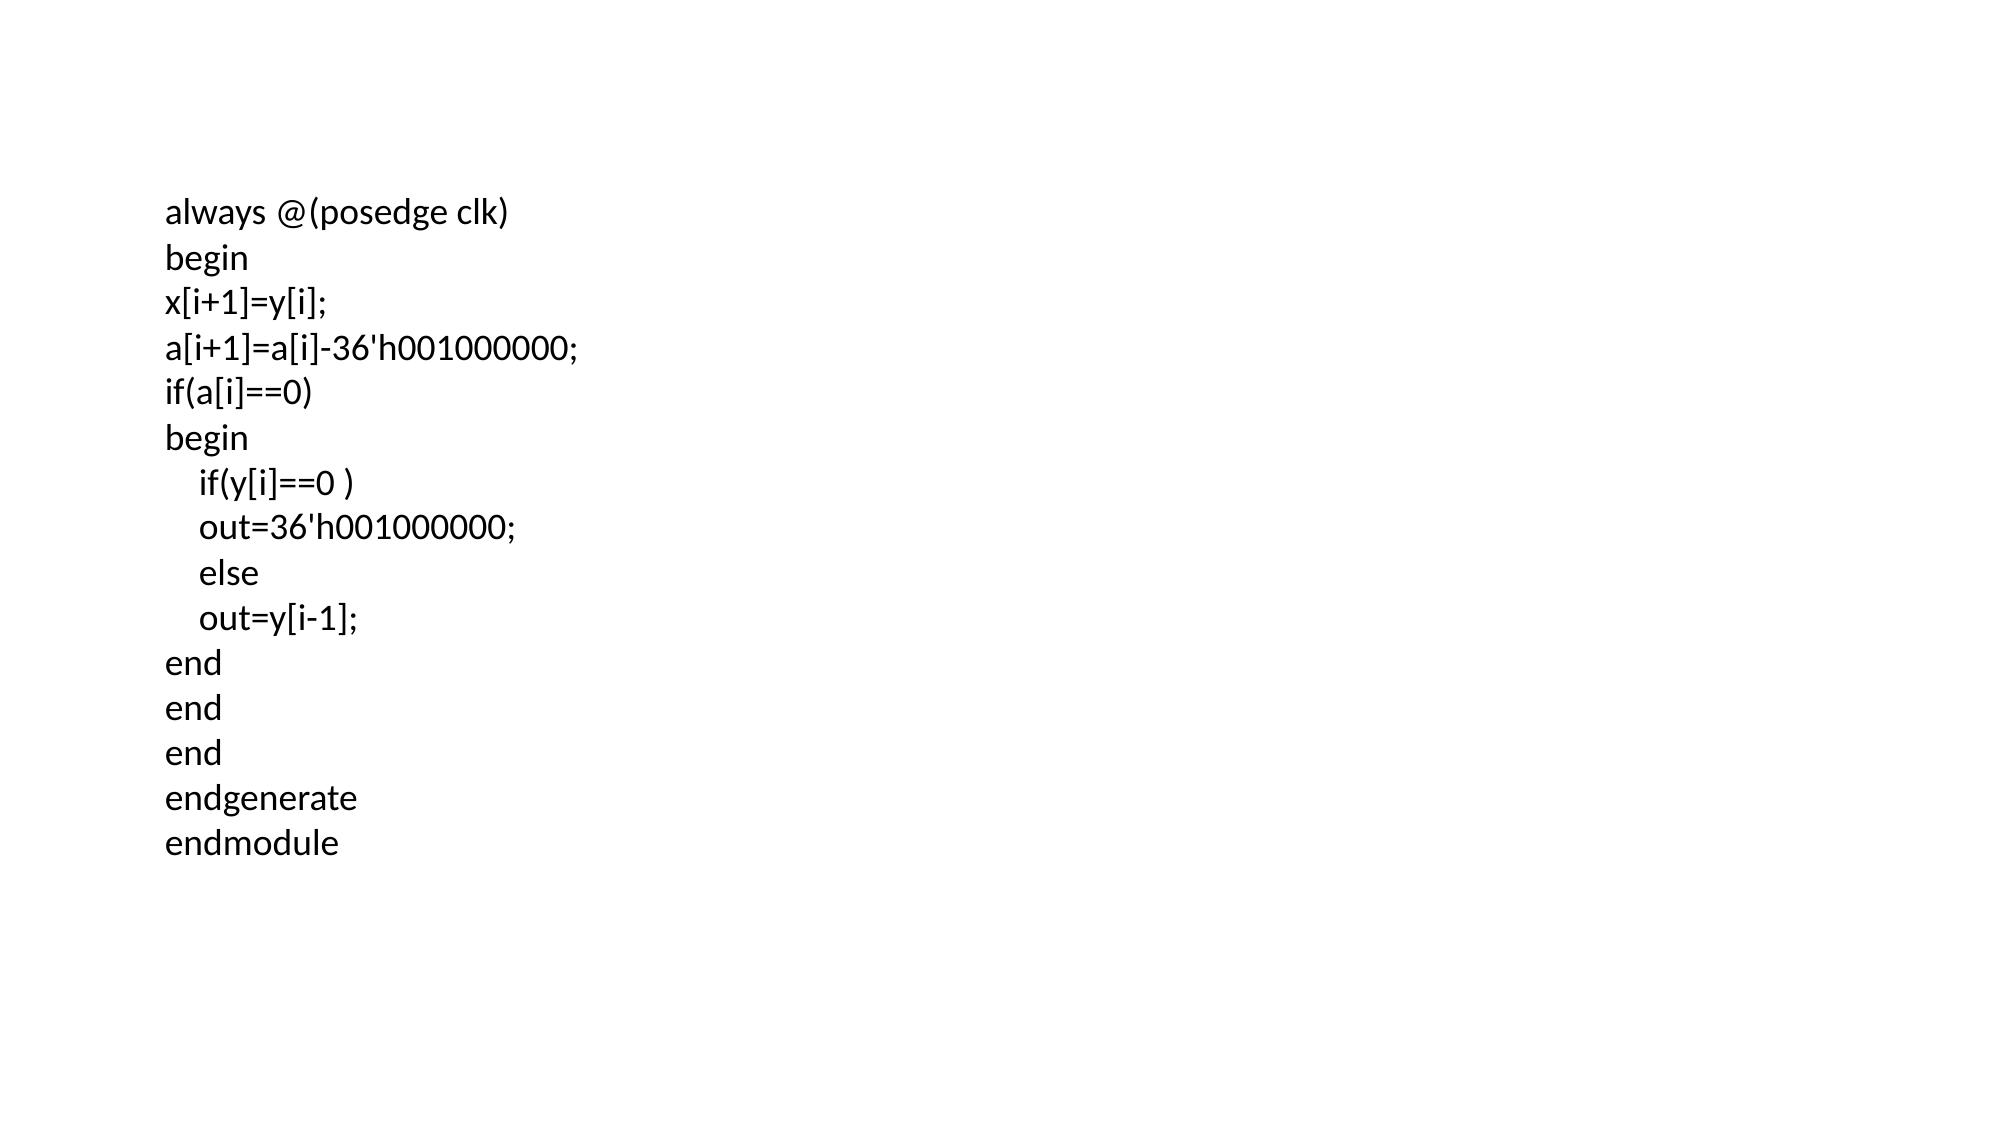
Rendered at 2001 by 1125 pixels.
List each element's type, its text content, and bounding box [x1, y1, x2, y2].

text_box always @(posedge clk) begin x[i+1]=y[i]; a[i+1]=a[i]-36'h001000000; if(a[i]==0) begin if(y[i]==0 ) out=36'h001000000; else out=y[i-1]; end end end endgenerate endmodule [150, 180, 1150, 870]
